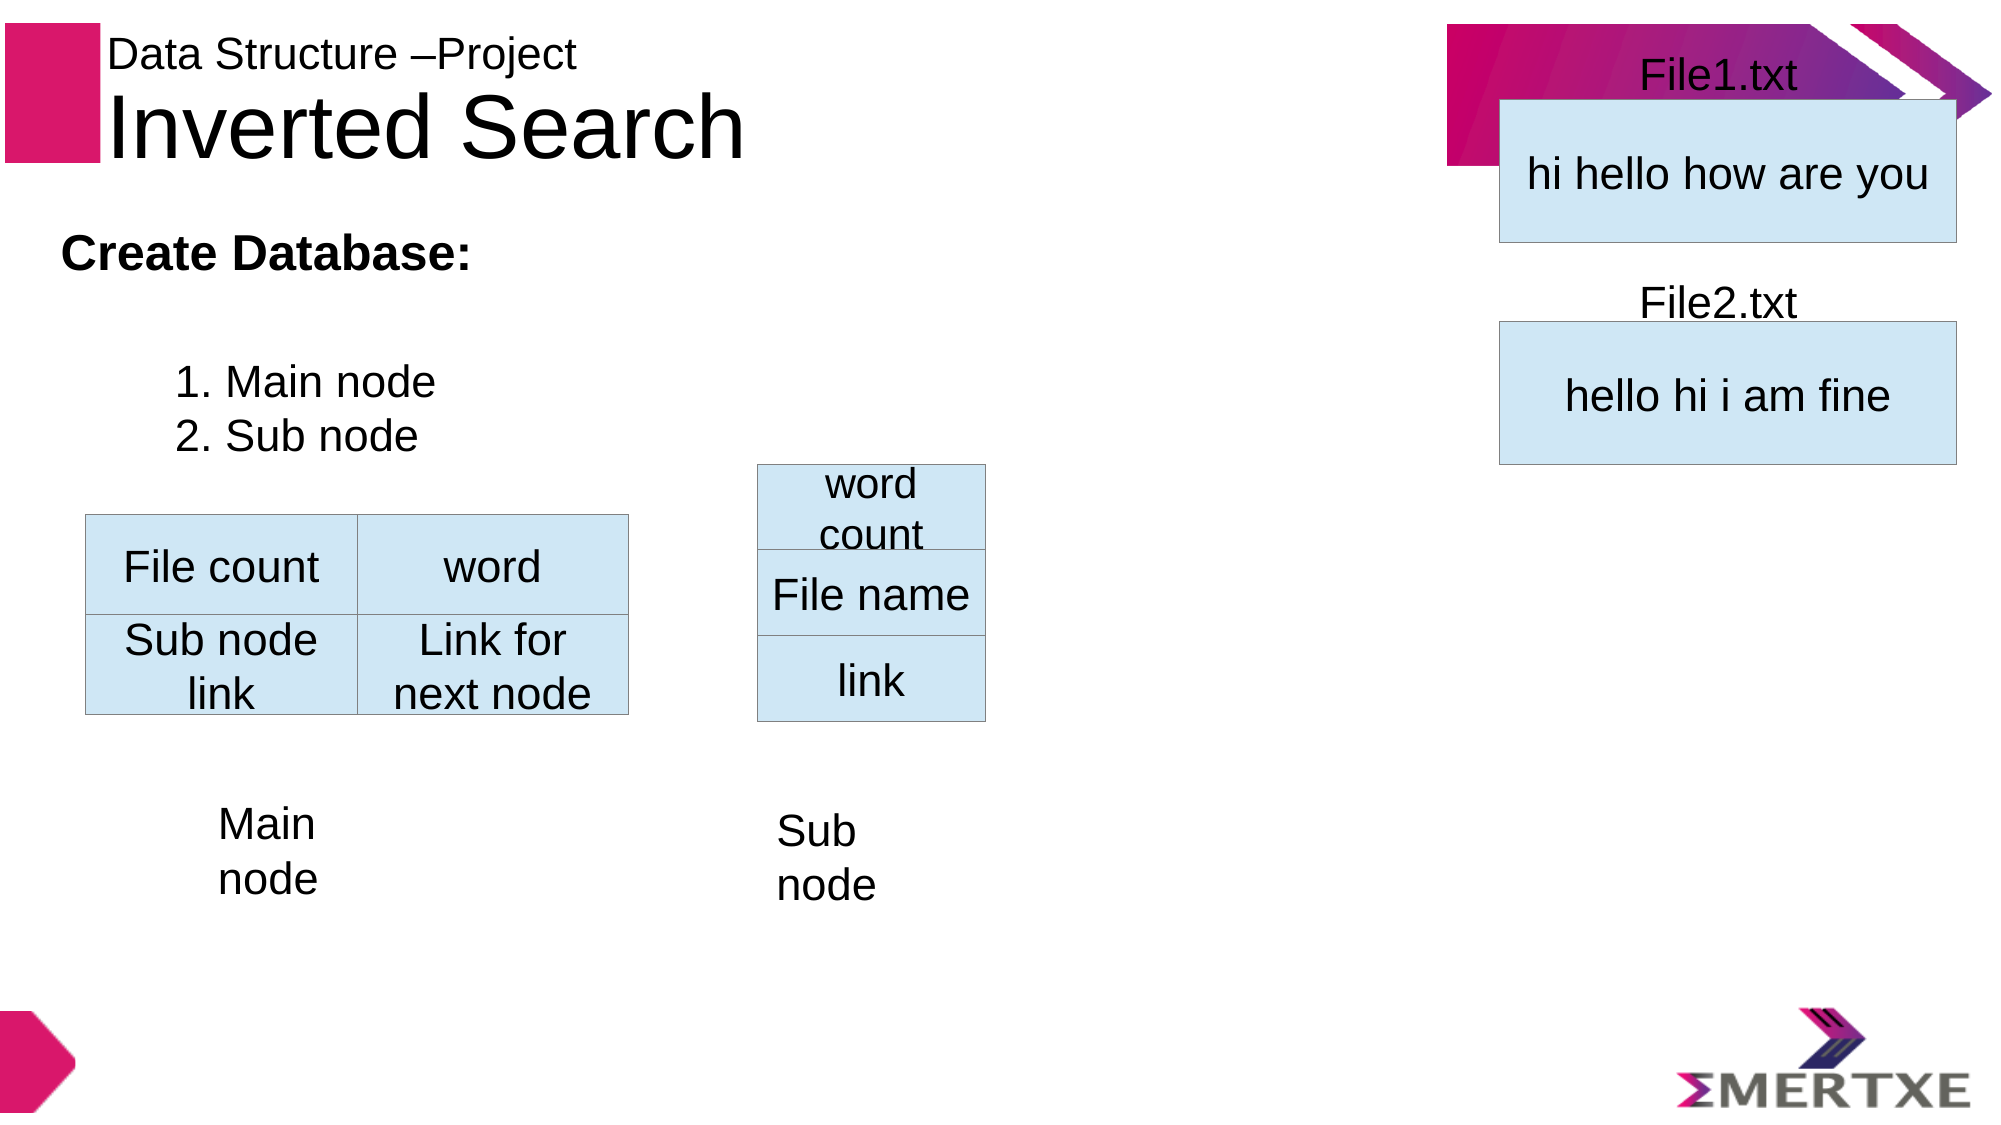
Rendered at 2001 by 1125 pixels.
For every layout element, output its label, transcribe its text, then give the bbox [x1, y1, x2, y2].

text_box hello hi i am fine [1499, 321, 1957, 465]
text_box Sub node [758, 791, 988, 861]
text_box File2.txt [1621, 264, 1816, 333]
text_box Create Database: [42, 211, 500, 286]
title Data Structure –Project Inverted Search [106, 11, 1500, 198]
text_box link [757, 635, 986, 722]
text_box word count [757, 464, 986, 549]
text_box 1. Main node 2. Sub node [157, 342, 530, 463]
text_box Sub node link [85, 614, 358, 715]
text_box File1.txt [1621, 35, 1816, 105]
picture [1676, 1004, 1972, 1108]
text_box Link for next node [358, 614, 629, 715]
text_box File name [757, 549, 986, 635]
picture [1500, 24, 1992, 166]
text_box Main node [200, 785, 447, 855]
text_box word [357, 514, 629, 614]
text_box File count [85, 514, 357, 614]
text_box hi hello how are you [1499, 99, 1957, 243]
